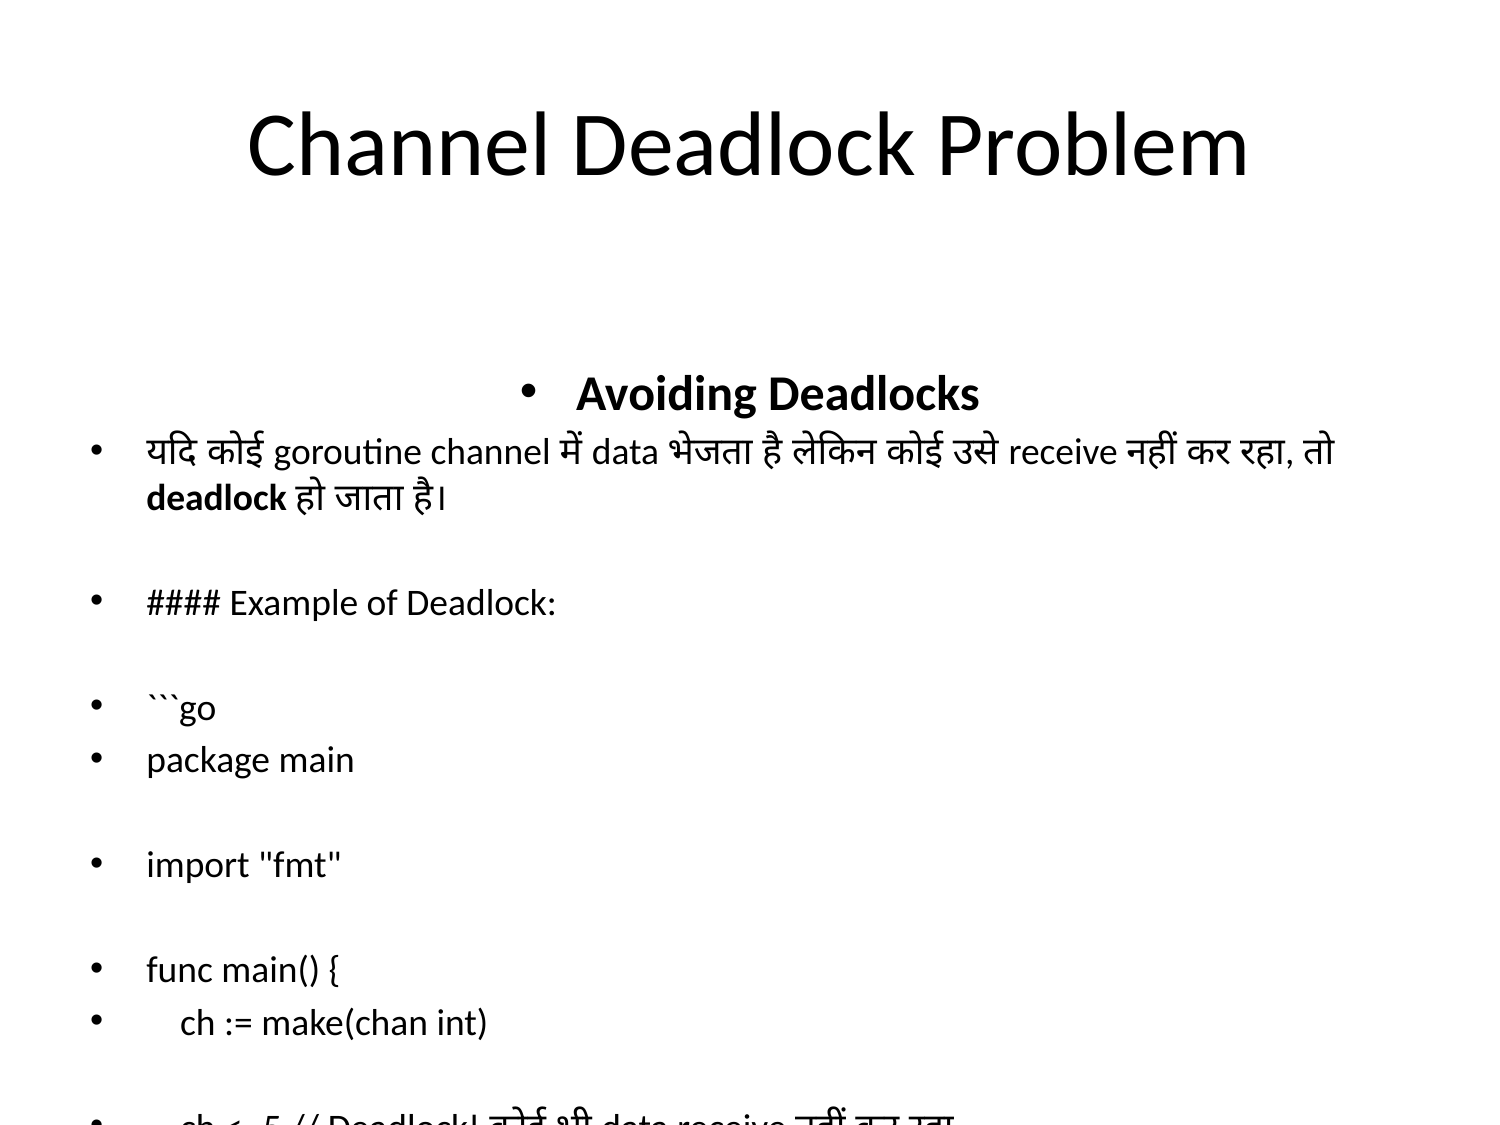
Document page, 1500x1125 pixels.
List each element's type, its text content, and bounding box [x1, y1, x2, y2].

list Avoiding Deadlocks यदि कोई goroutine channel में data भेजता है लेकिन कोई उसे receive नहीं कर रहा, तो deadlock हो जाता है। #### Example of Deadlock: ```go package main import "fmt" func main() { ch := make(chan int) ch <- 5 // Deadlock! कोई भी data receive नहीं कर रहा fmt.Println(<-ch) } ``` #### Solution: Channel से data send और receive करने के लिए हमेशा एक goroutine का उपयोग करें। [75, 262, 1425, 1005]
title Channel Deadlock Problem [75, 45, 1425, 233]
